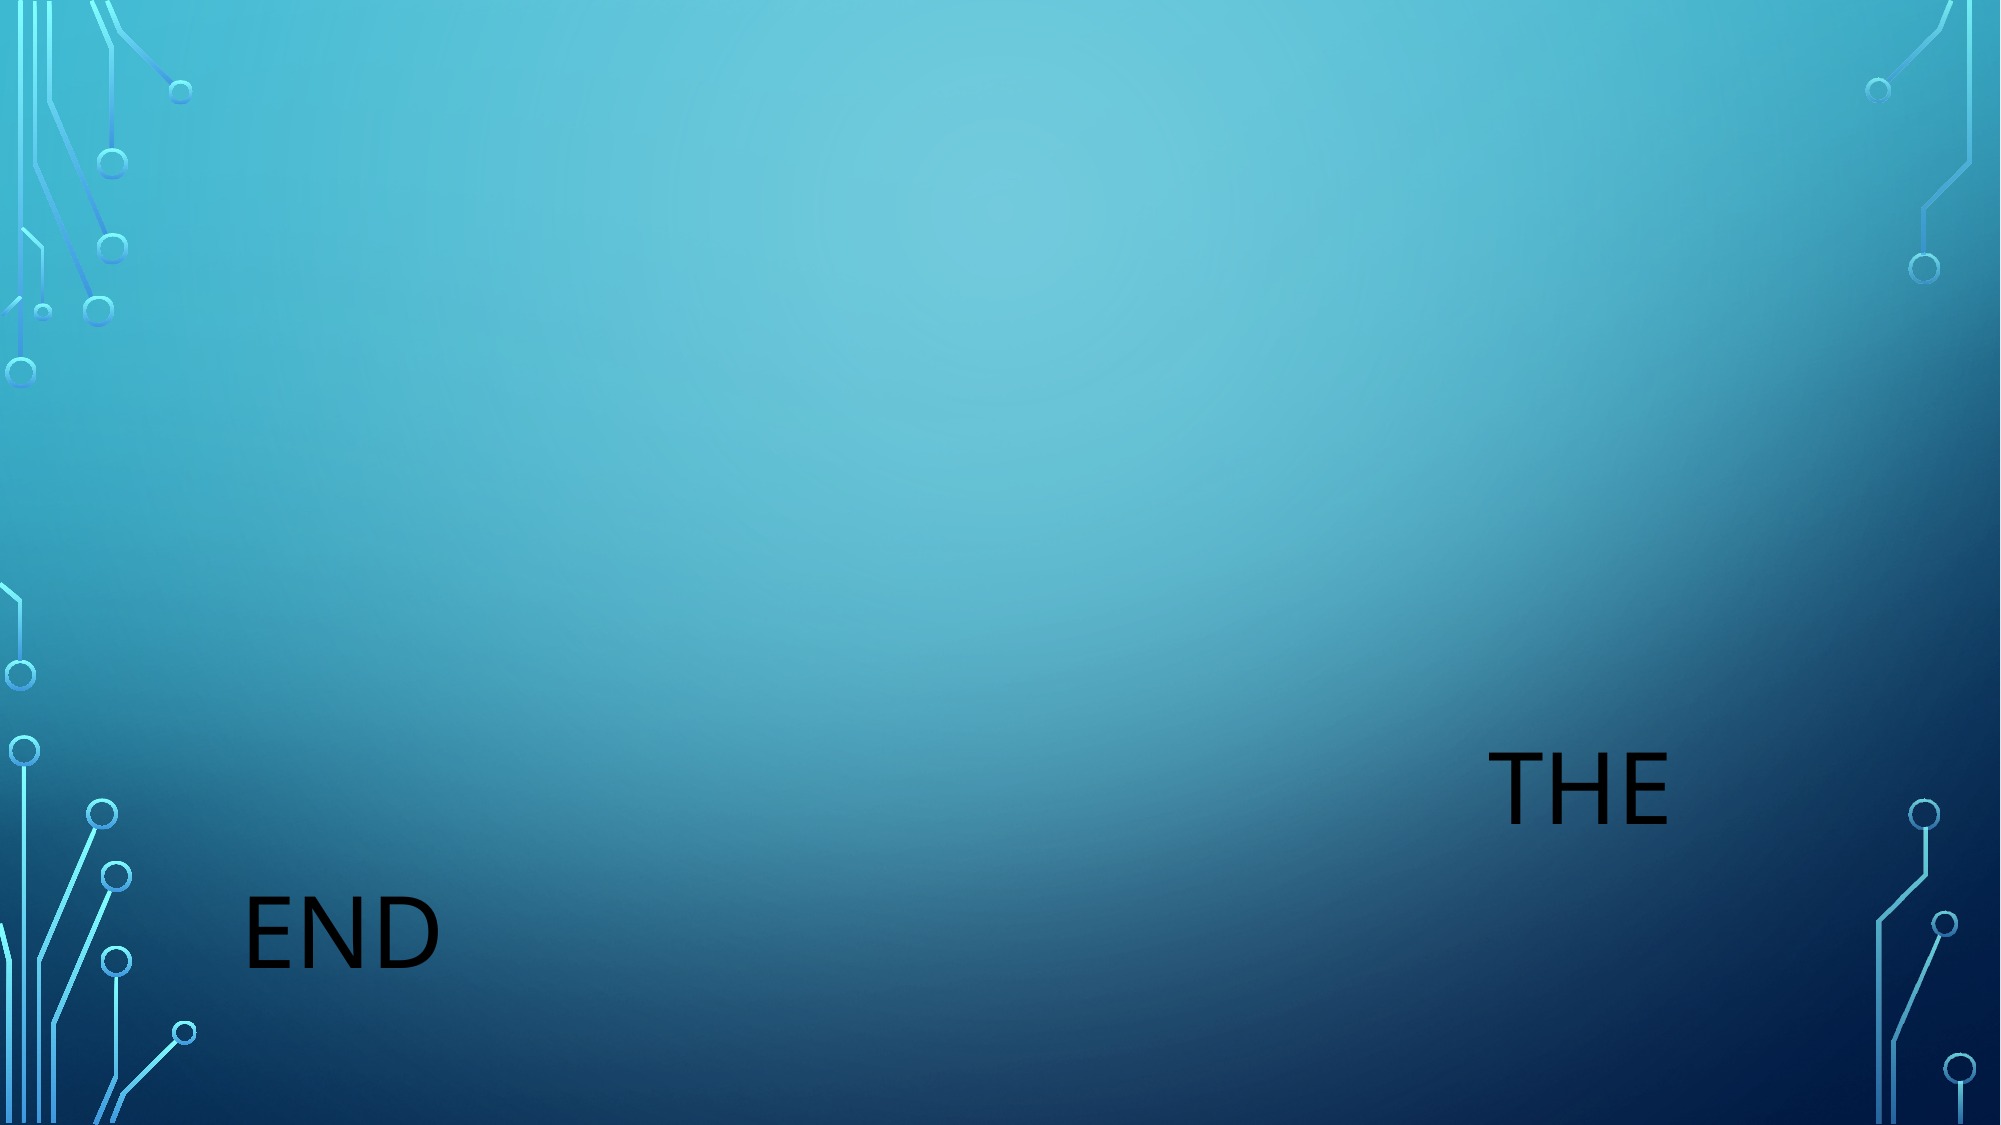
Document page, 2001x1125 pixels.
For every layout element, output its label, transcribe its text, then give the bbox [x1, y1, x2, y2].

list THE END [225, 527, 1851, 1109]
